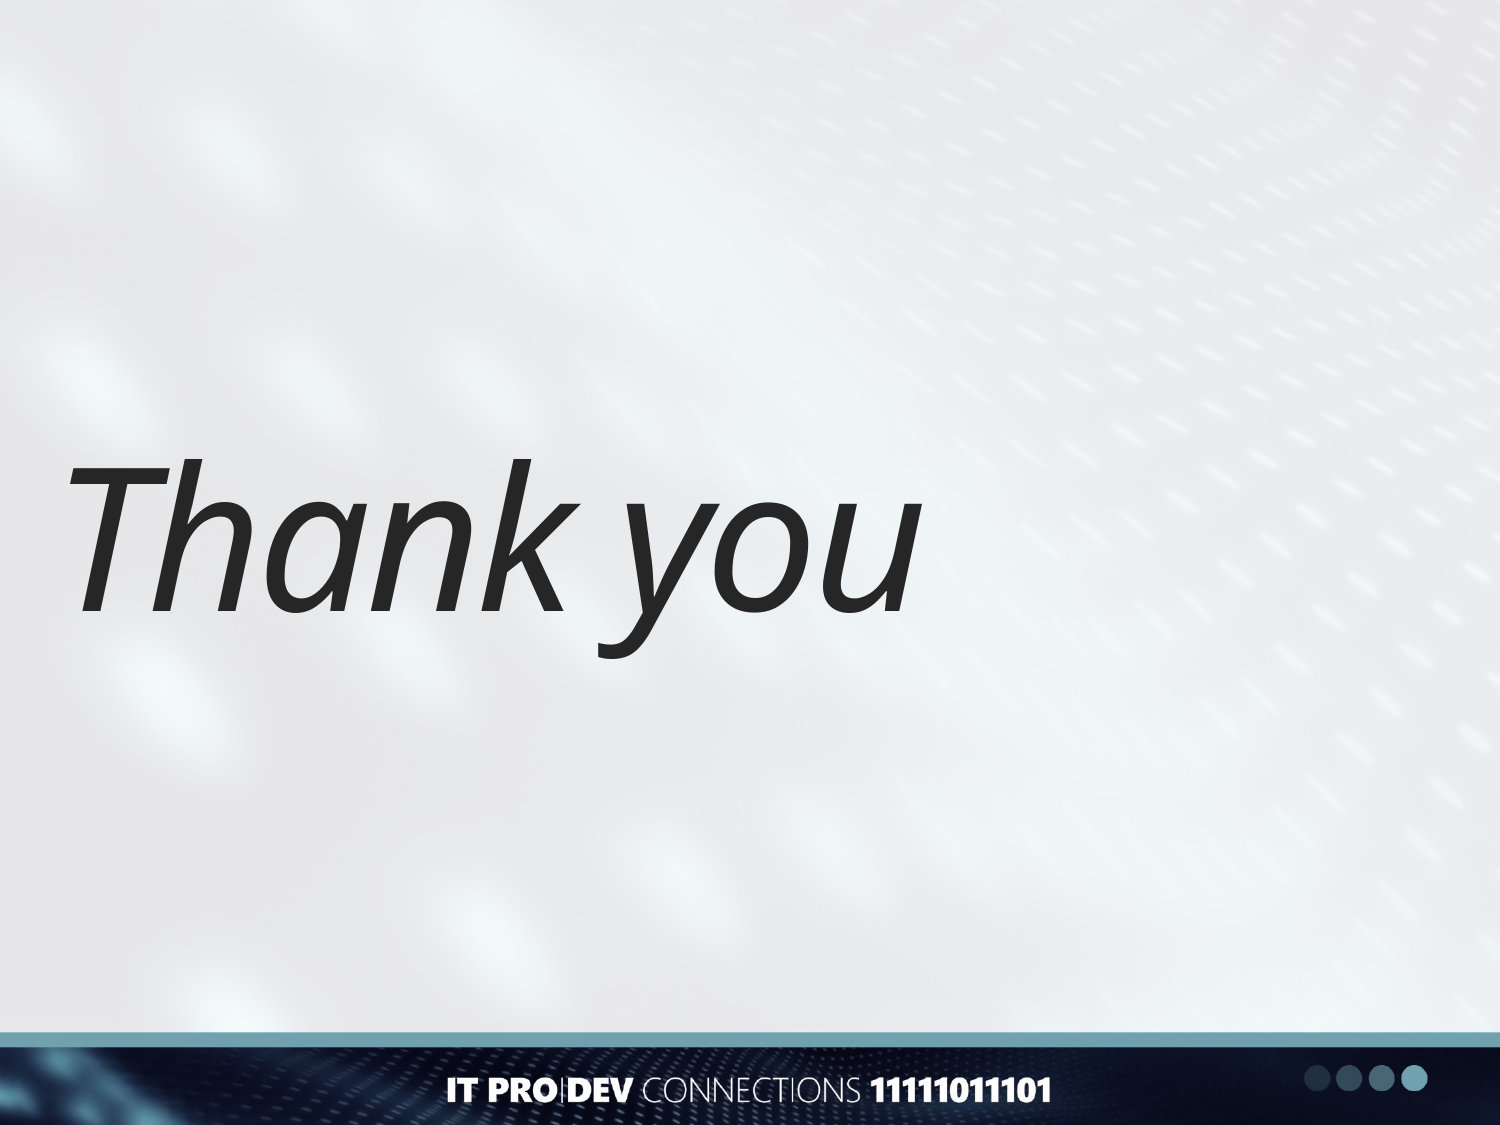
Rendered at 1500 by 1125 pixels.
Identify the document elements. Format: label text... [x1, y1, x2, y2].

picture [0, 0, 1500, 1125]
title Thank you [37, 174, 1388, 663]
